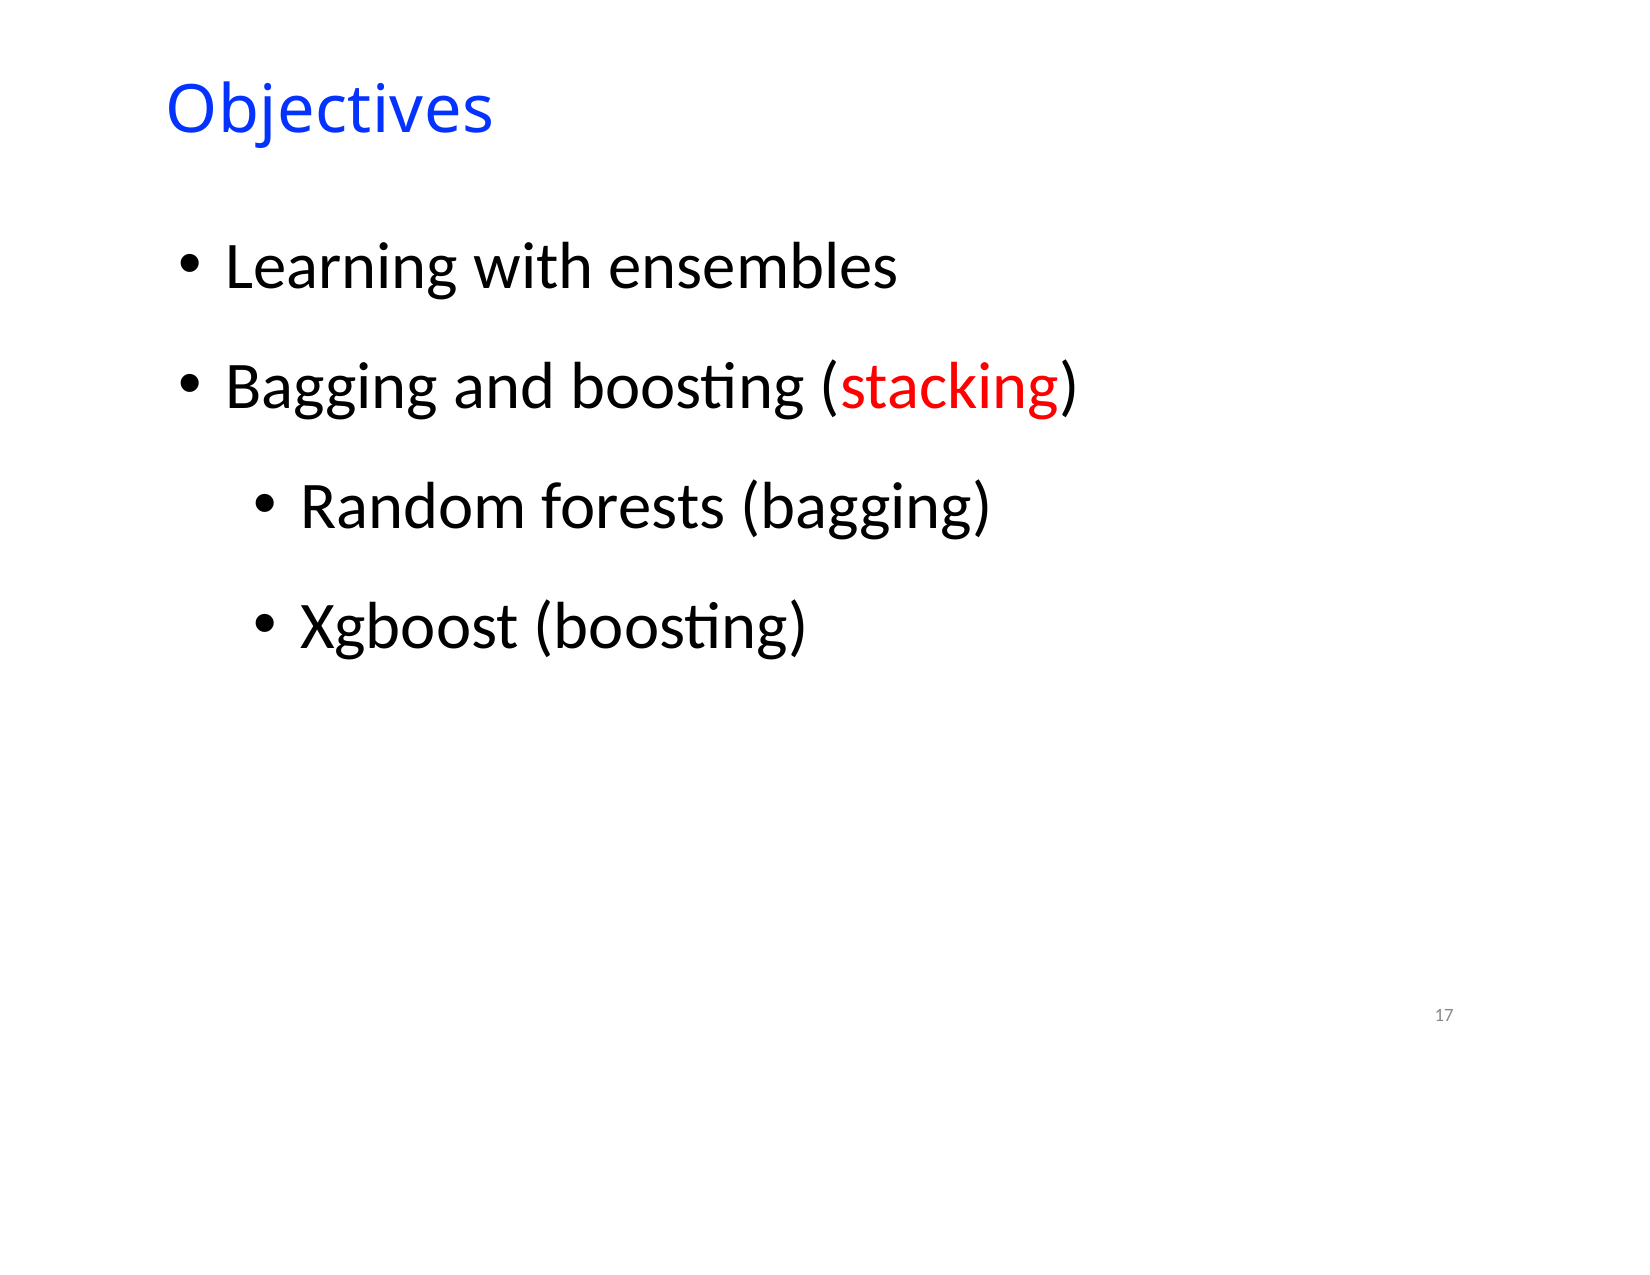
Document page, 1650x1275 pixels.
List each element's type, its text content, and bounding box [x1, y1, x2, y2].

slide_number 17 [1428, 1001, 1462, 1275]
text_box Learning with ensembles Bagging and boosting (stacking) Random forests (bagging) Xgboost (boosting) [163, 174, 1538, 715]
title Objectives [163, 62, 1157, 174]
